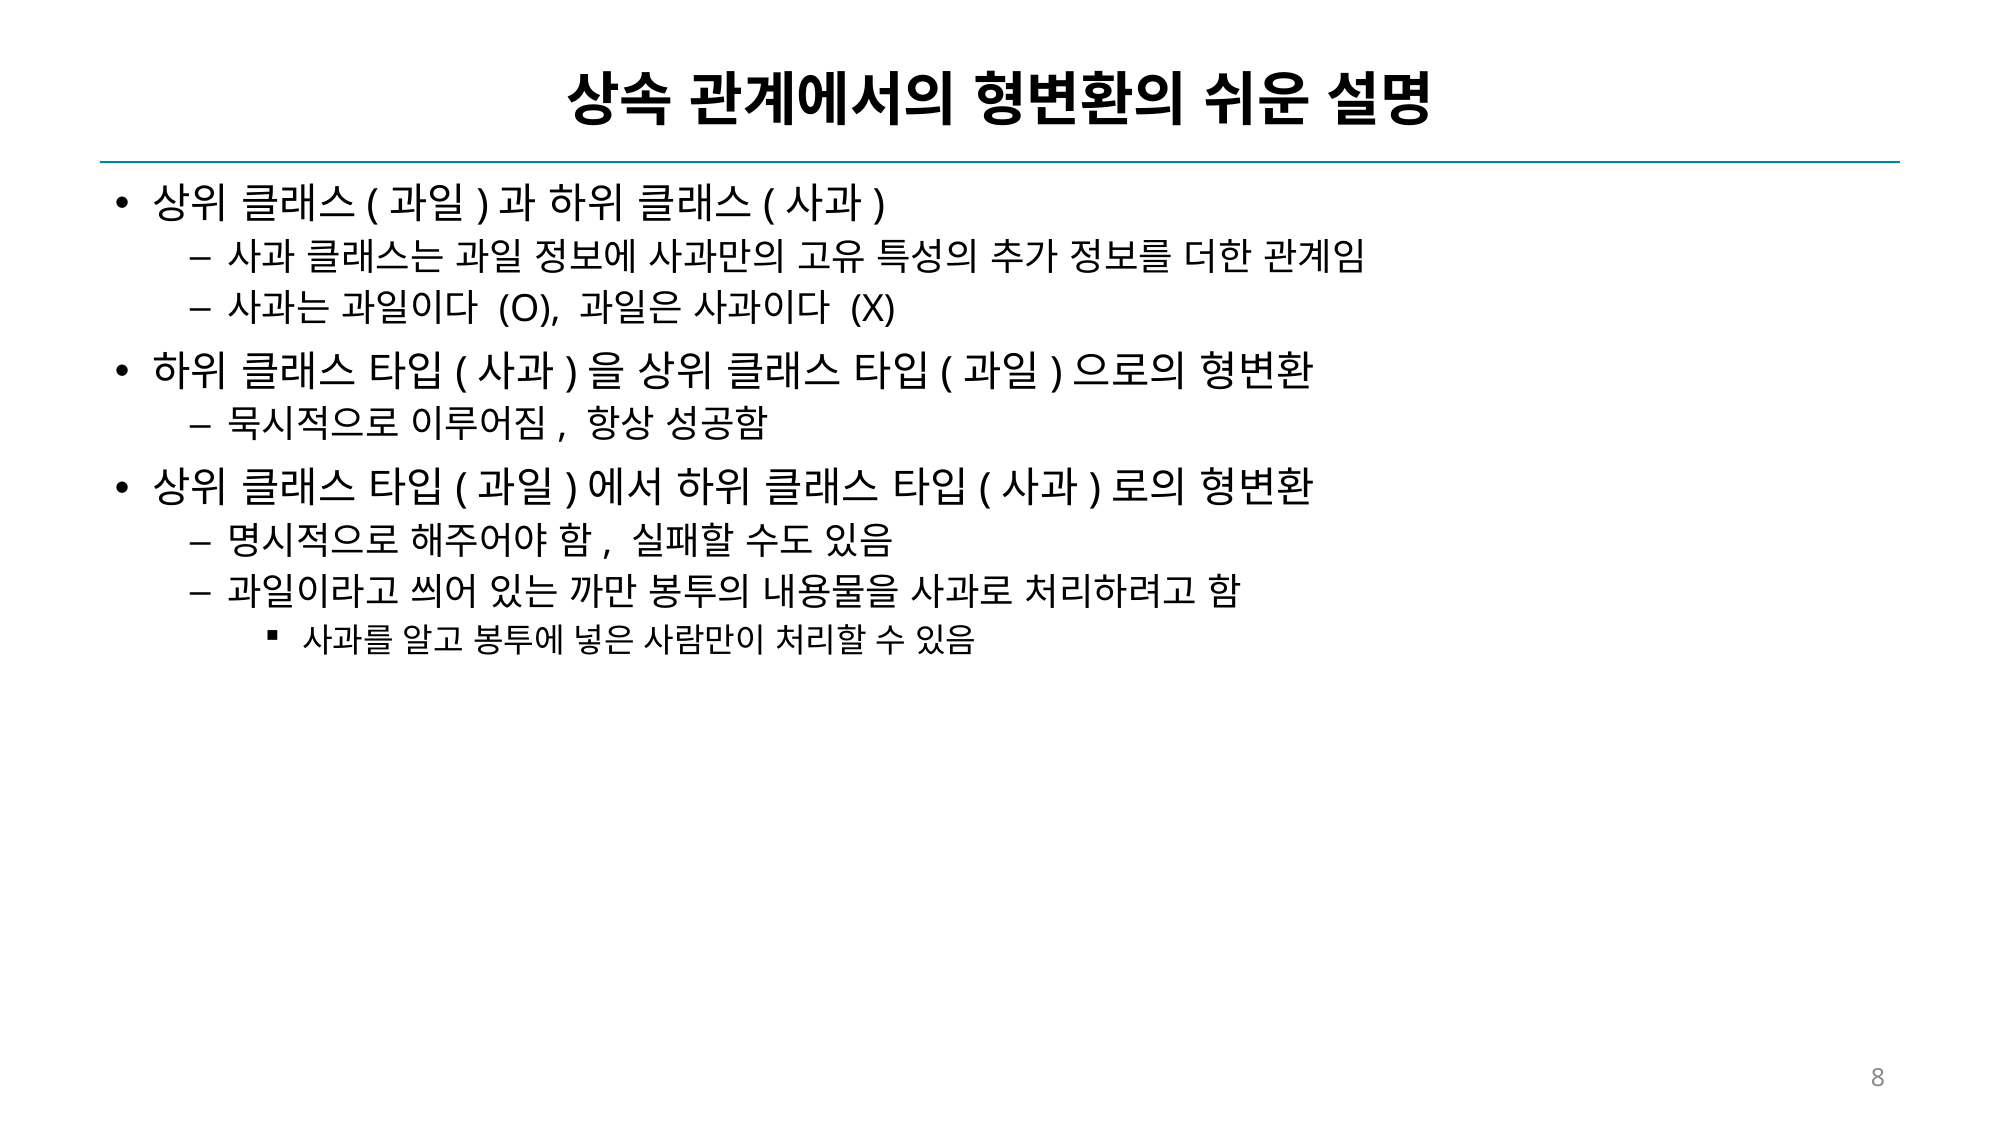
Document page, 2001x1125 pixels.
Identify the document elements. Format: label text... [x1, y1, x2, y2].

title 상속 관계에서의 형변환의 쉬운 설명 [99, 55, 1900, 148]
slide_number 8 [1412, 1054, 1900, 1103]
list 상위 클래스(과일)과 하위 클래스(사과) 사과 클래스는 과일 정보에 사과만의 고유 특성의 추가 정보를 더한 관계임 사과는 과일이다 (O), 과일은 사과이다 (X) 하위 클래스 타입(사과)을 상위 클래스 타입(과일)으로의 형변환 묵시적으로 이루어짐, 항상 성공함 상위 클래스 타입(과일)에서 하위 클래스 타입(사과)로의 형변환 명시적으로 해주어야 함, 실패할 수도 있음 과일이라고 씌어 있는 까만 봉투의 내용물을 사과로 처리하려고 함 사과를 알고 봉투에 넣은 사람만이 처리할 수 있음 [99, 174, 1900, 1042]
